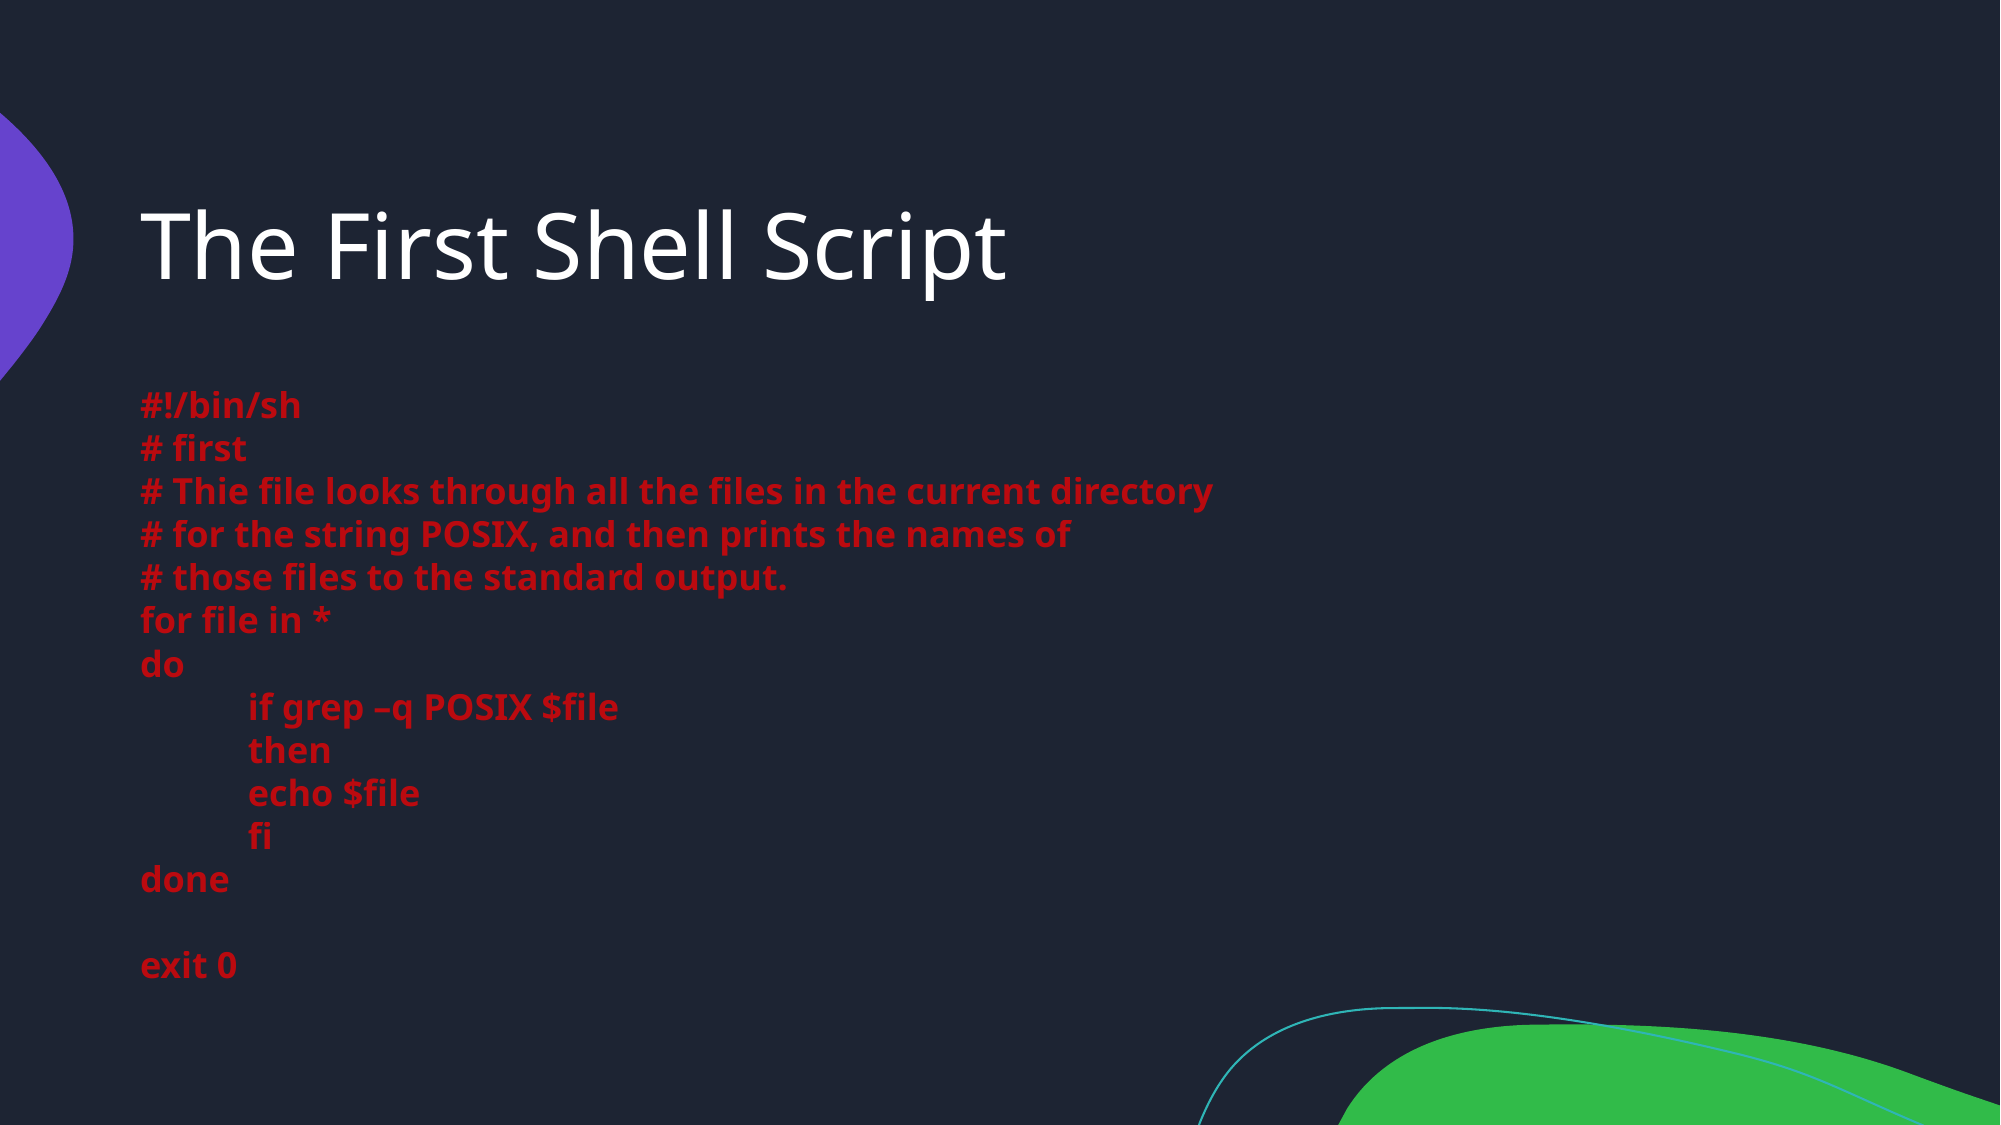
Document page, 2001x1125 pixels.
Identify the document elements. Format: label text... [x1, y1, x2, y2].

title The First Shell Script [125, 125, 1875, 375]
list #!/bin/sh # first # Thie file looks through all the files in the current directory # for the string POSIX, and then prints the names of # those files to the standard output. for file in * do if grep –q POSIX $file then echo $file fi done exit 0 [125, 375, 1875, 1002]
